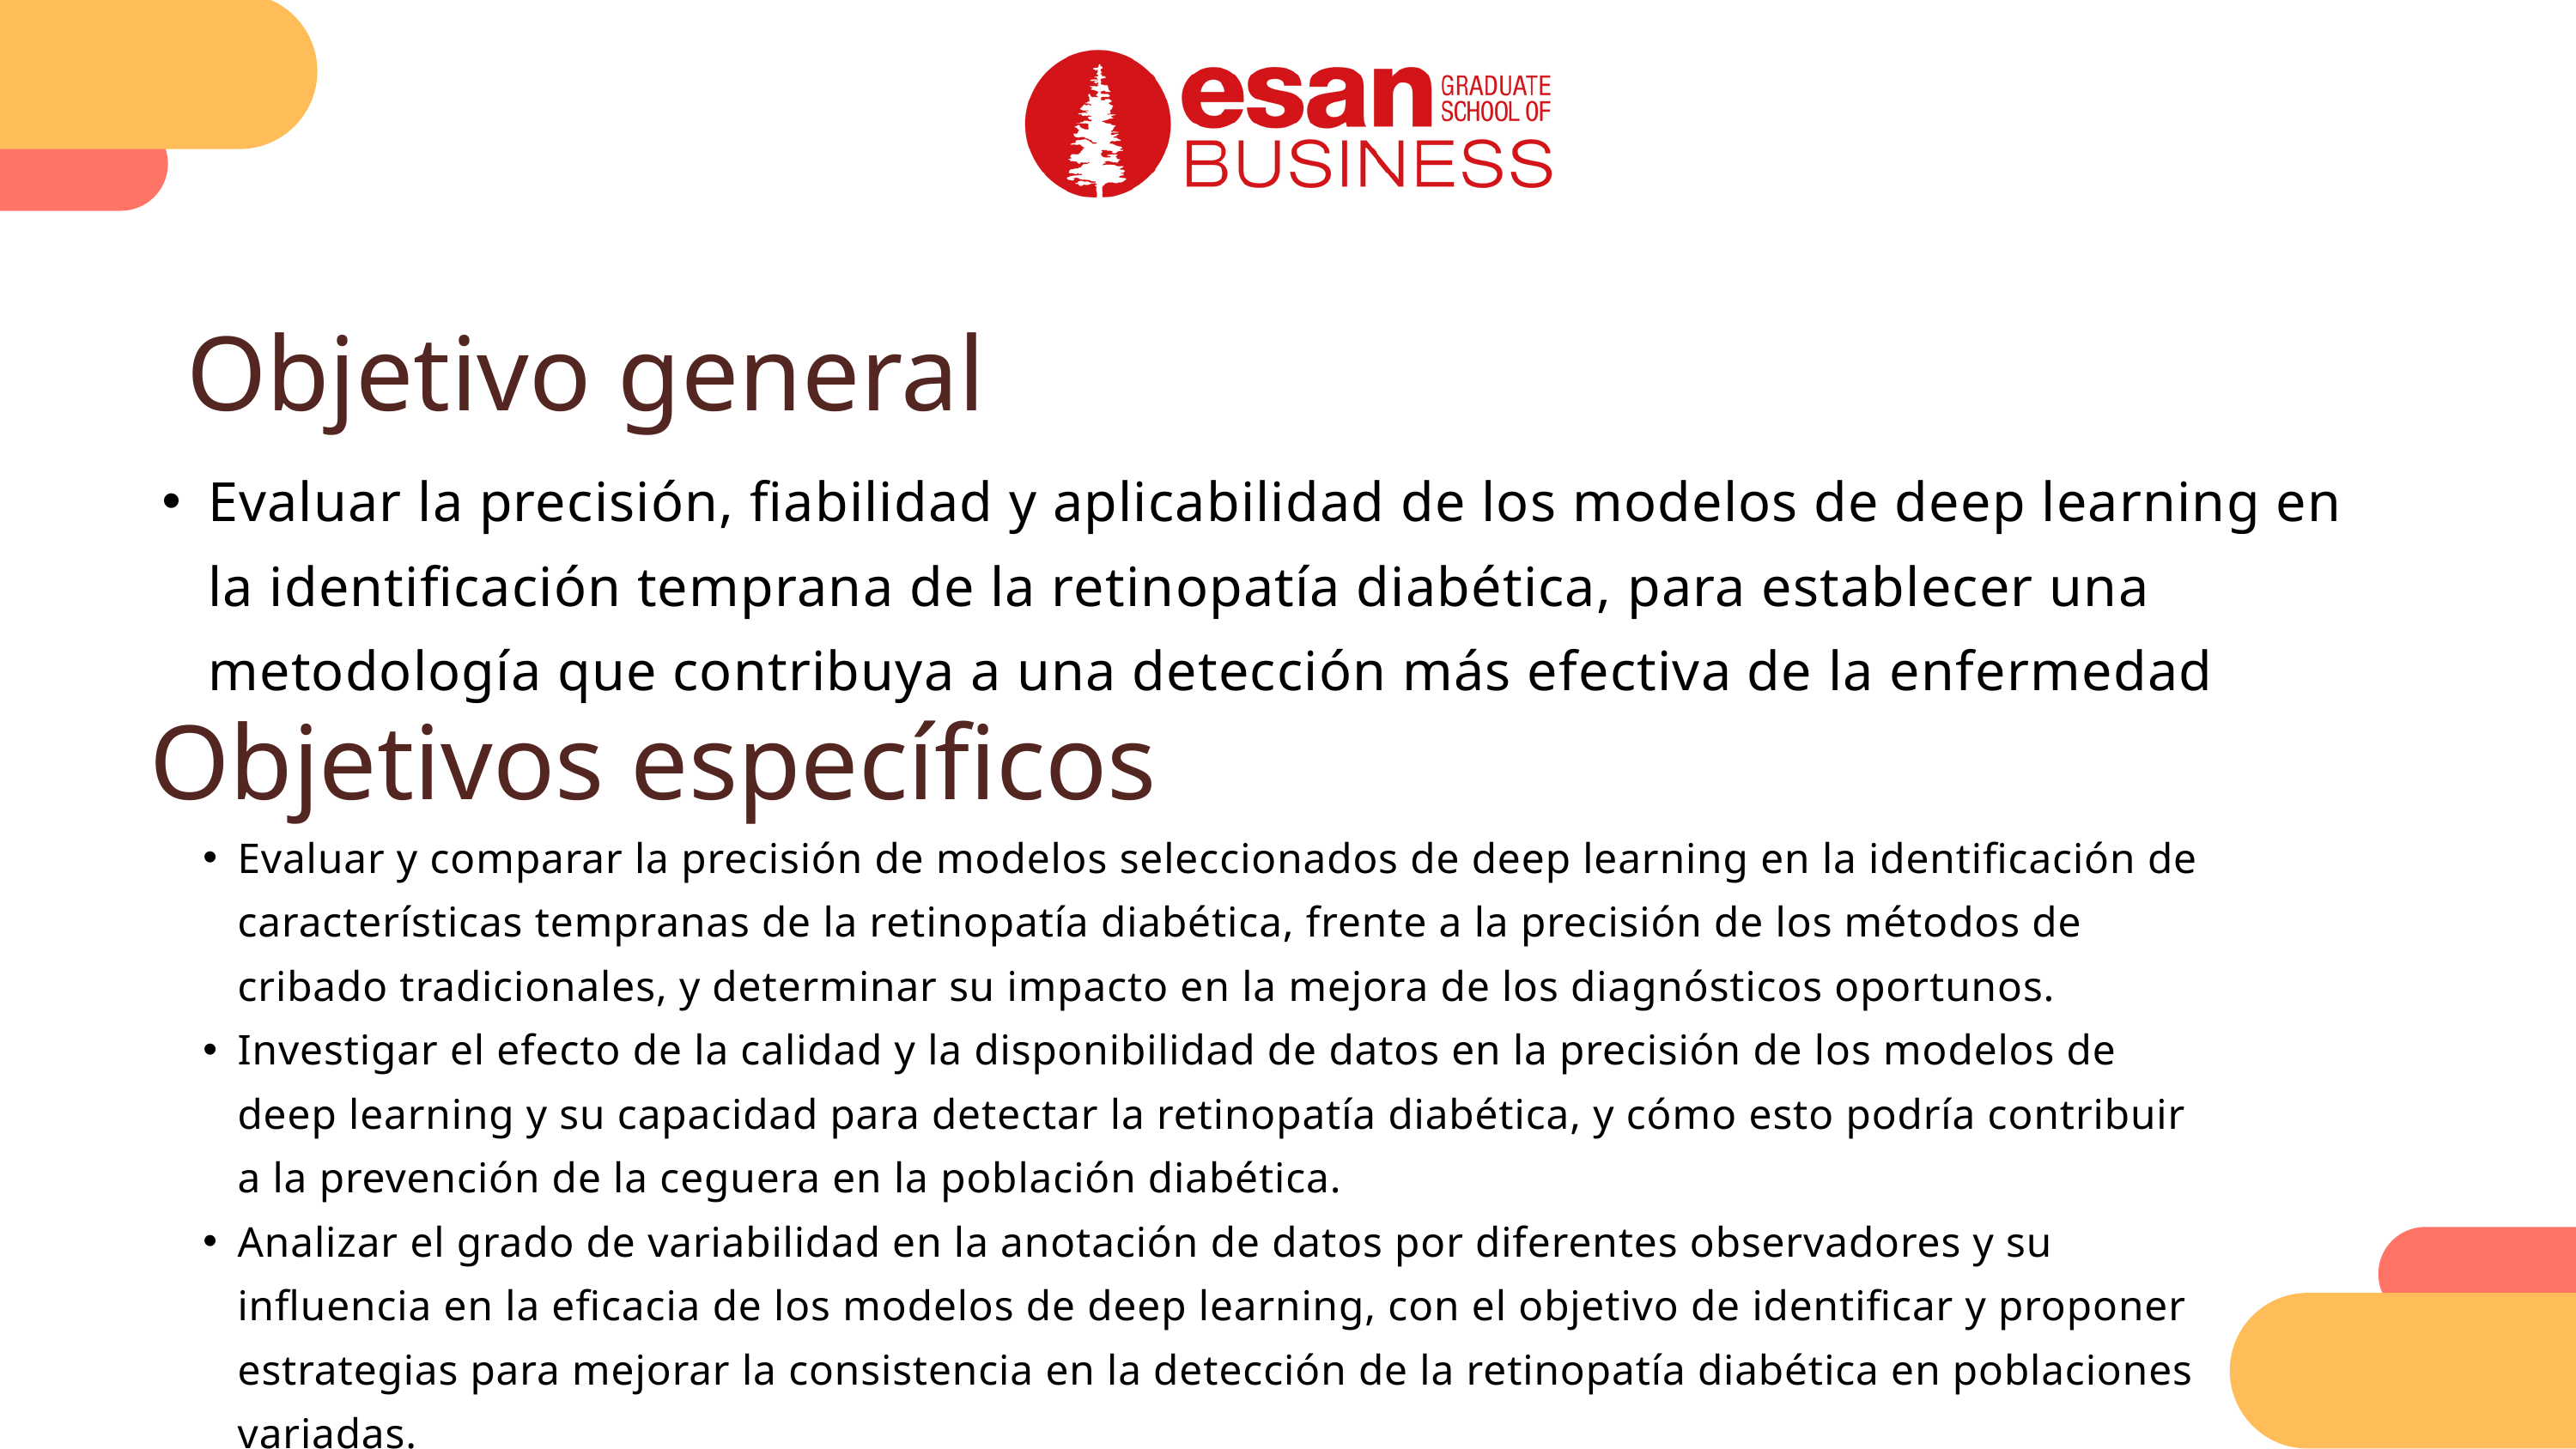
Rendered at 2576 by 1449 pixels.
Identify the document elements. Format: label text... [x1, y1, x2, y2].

text_box Evaluar y comparar la precisión de modelos seleccionados de deep learning en la identificación de características tempranas de la retinopatía diabética, frente a la precisión de los métodos de cribado tradicionales, y determinar su impacto en la mejora de los diagnósticos oportunos. Investigar el efecto de la calidad y la disponibilidad de datos en la precisión de los modelos de deep learning y su capacidad para detectar la retinopatía diabética, y cómo esto podría contribuir a la prevención de la ceguera en la población diabética. Analizar el grado de variabilidad en la anotación de datos por diferentes observadores y su influencia en la eficacia de los modelos de deep learning, con el objetivo de identificar y proponer estrategias para mejorar la consistencia en la detección de la retinopatía diabética en poblaciones variadas. [167, 817, 2208, 1449]
text_box Objetivo general [73, 288, 1098, 432]
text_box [2229, 1292, 2576, 1449]
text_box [2378, 1227, 2576, 1291]
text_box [0, 0, 318, 149]
text_box Objetivos específicos [73, 676, 1233, 821]
text_box Evaluar la precisión, fiabilidad y aplicabilidad de los modelos de deep learning en la identificación temprana de la retinopatía diabética, para establecer una metodología que contribuya a una detección más efectiva de la enfermedad [116, 447, 2350, 701]
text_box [0, 157, 168, 211]
text_box [978, 50, 1598, 197]
